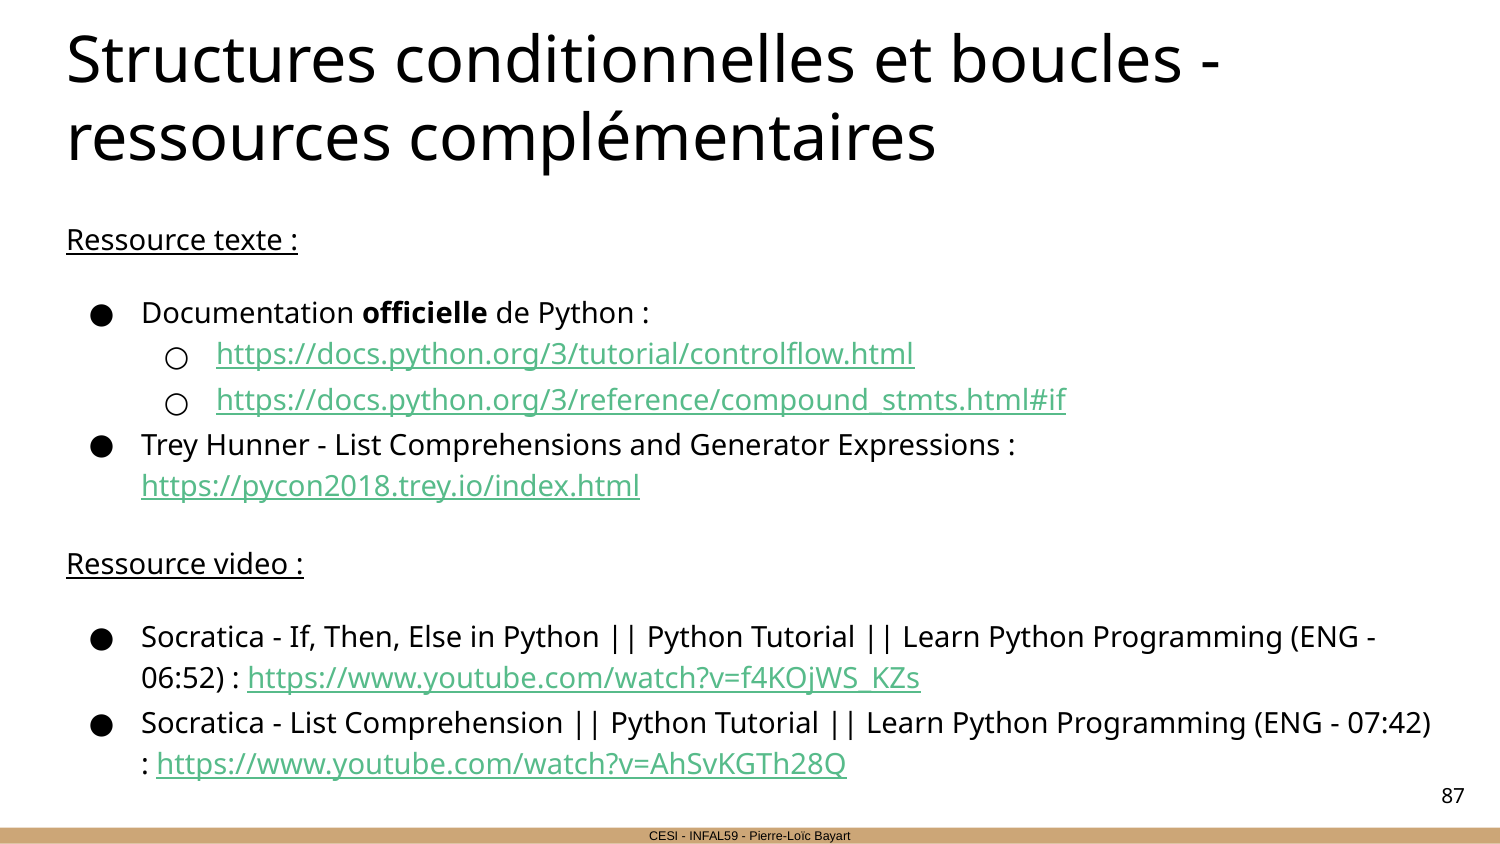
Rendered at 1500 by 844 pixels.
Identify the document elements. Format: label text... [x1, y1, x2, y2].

title Structures conditionnelles et boucles - ressources complémentaires [51, 51, 1449, 189]
list Ressource texte : Documentation officielle de Python : https://docs.python.org/3/tutorial/controlflow.html https://docs.python.org/3/reference/compound_stmts.html#if Trey Hunner - List Comprehensions and Generator Expressions : https://pycon2018.trey.io/index.html Ressource video : Socratica - If, Then, Else in Python || Python Tutorial || Learn Python Programming (ENG - 06:52) : https://www.youtube.com/watch?v=f4KOjWS_KZs Socratica - List Comprehension || Python Tutorial || Learn Python Programming (ENG - 07:42) : https://www.youtube.com/watch?v=AhSvKGTh28Q [51, 200, 1449, 753]
slide_number ‹#› [1389, 764, 1480, 830]
